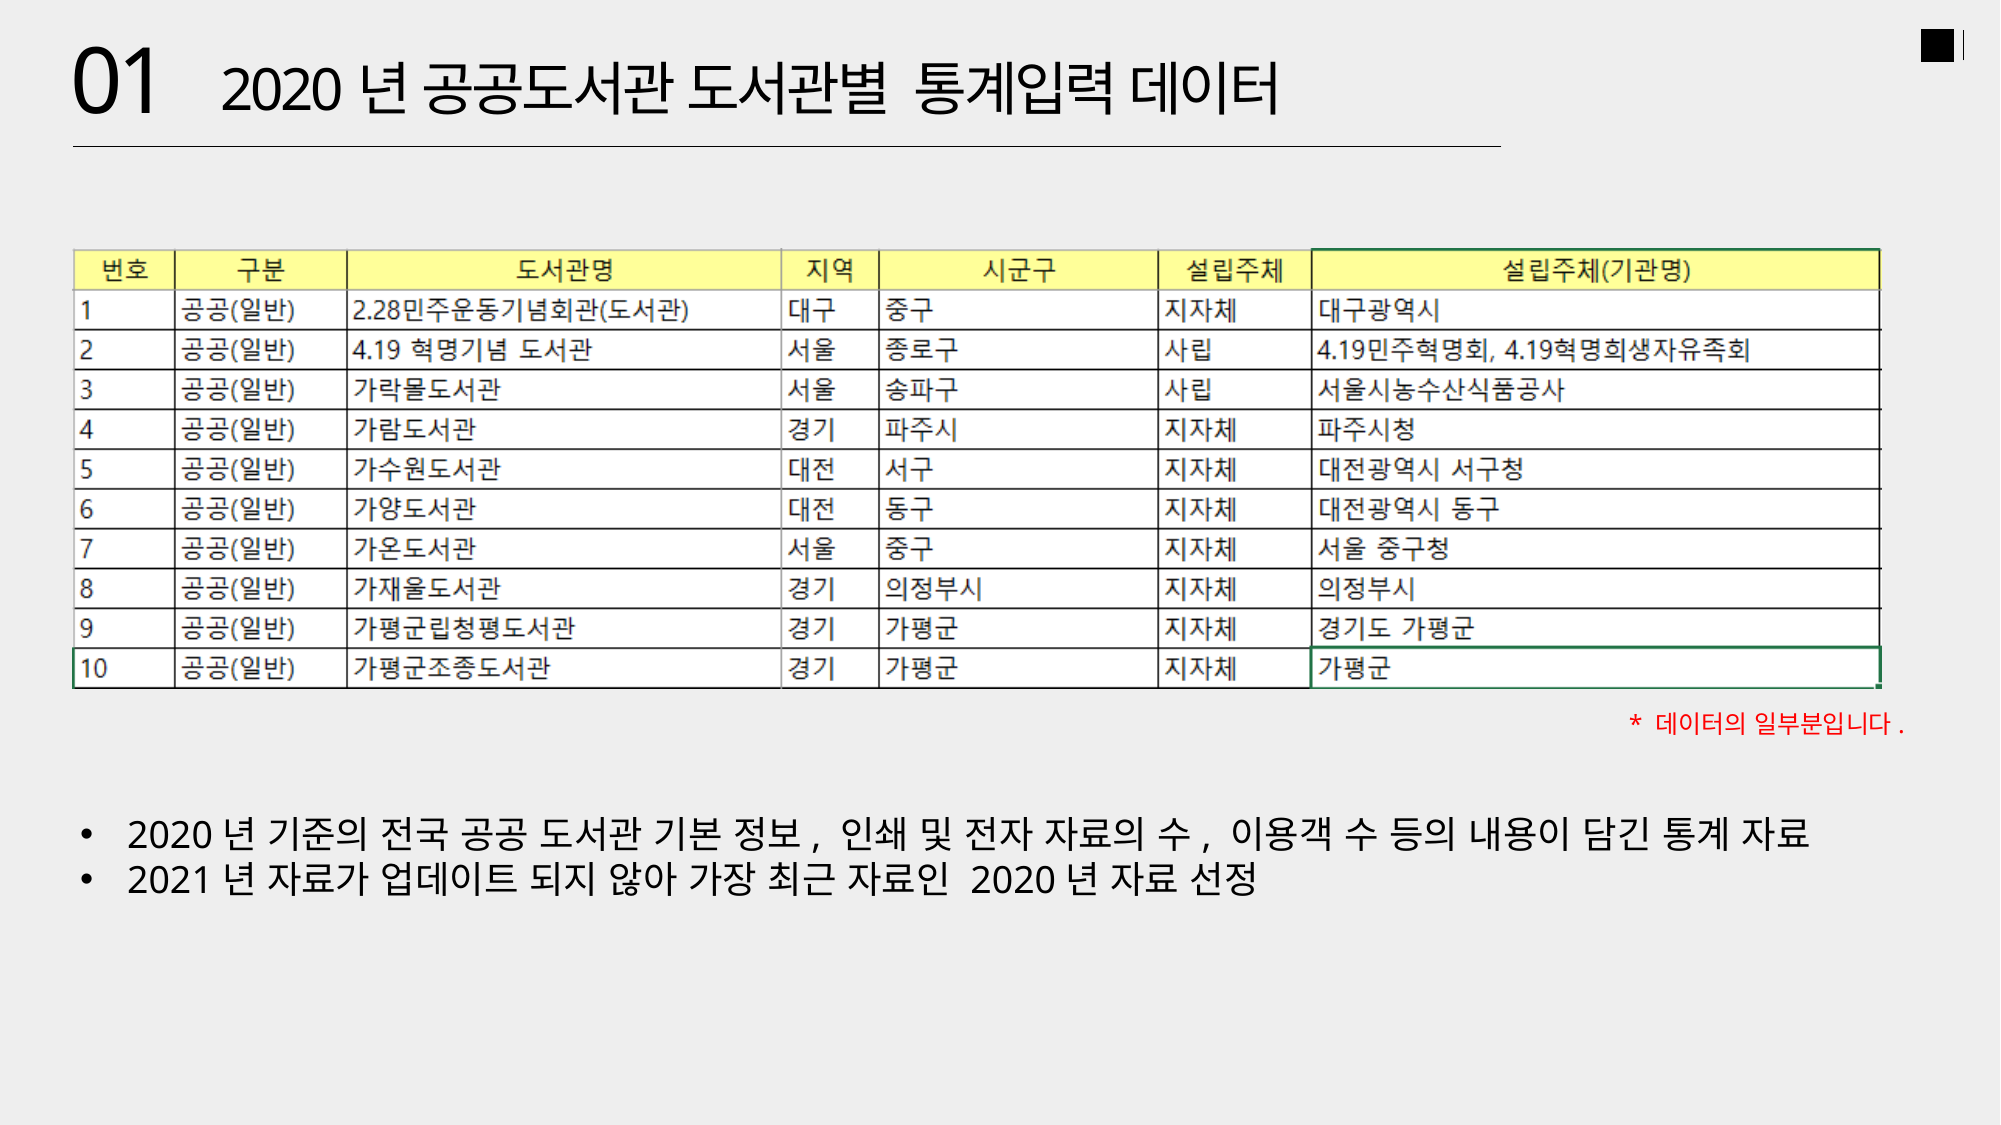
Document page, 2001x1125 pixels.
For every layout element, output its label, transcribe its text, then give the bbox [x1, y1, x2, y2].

text_box 2020년 기준의 전국 공공 도서관 기본 정보, 인쇄 및 전자 자료의 수, 이용객 수 등의 내용이 담긴 통계 자료 2021년 자료가 업데이트 되지 않아 가장 최근 자료인 2020년 자료 선정 [65, 758, 1914, 909]
text_box * 데이터의 일부분입니다. [1614, 700, 2000, 746]
text_box 01 [52, 14, 188, 157]
text_box 2020년 공공도서관 도서관별 통계입력 데이터 [205, 44, 1614, 130]
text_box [1921, 30, 1964, 62]
picture [72, 248, 1882, 689]
